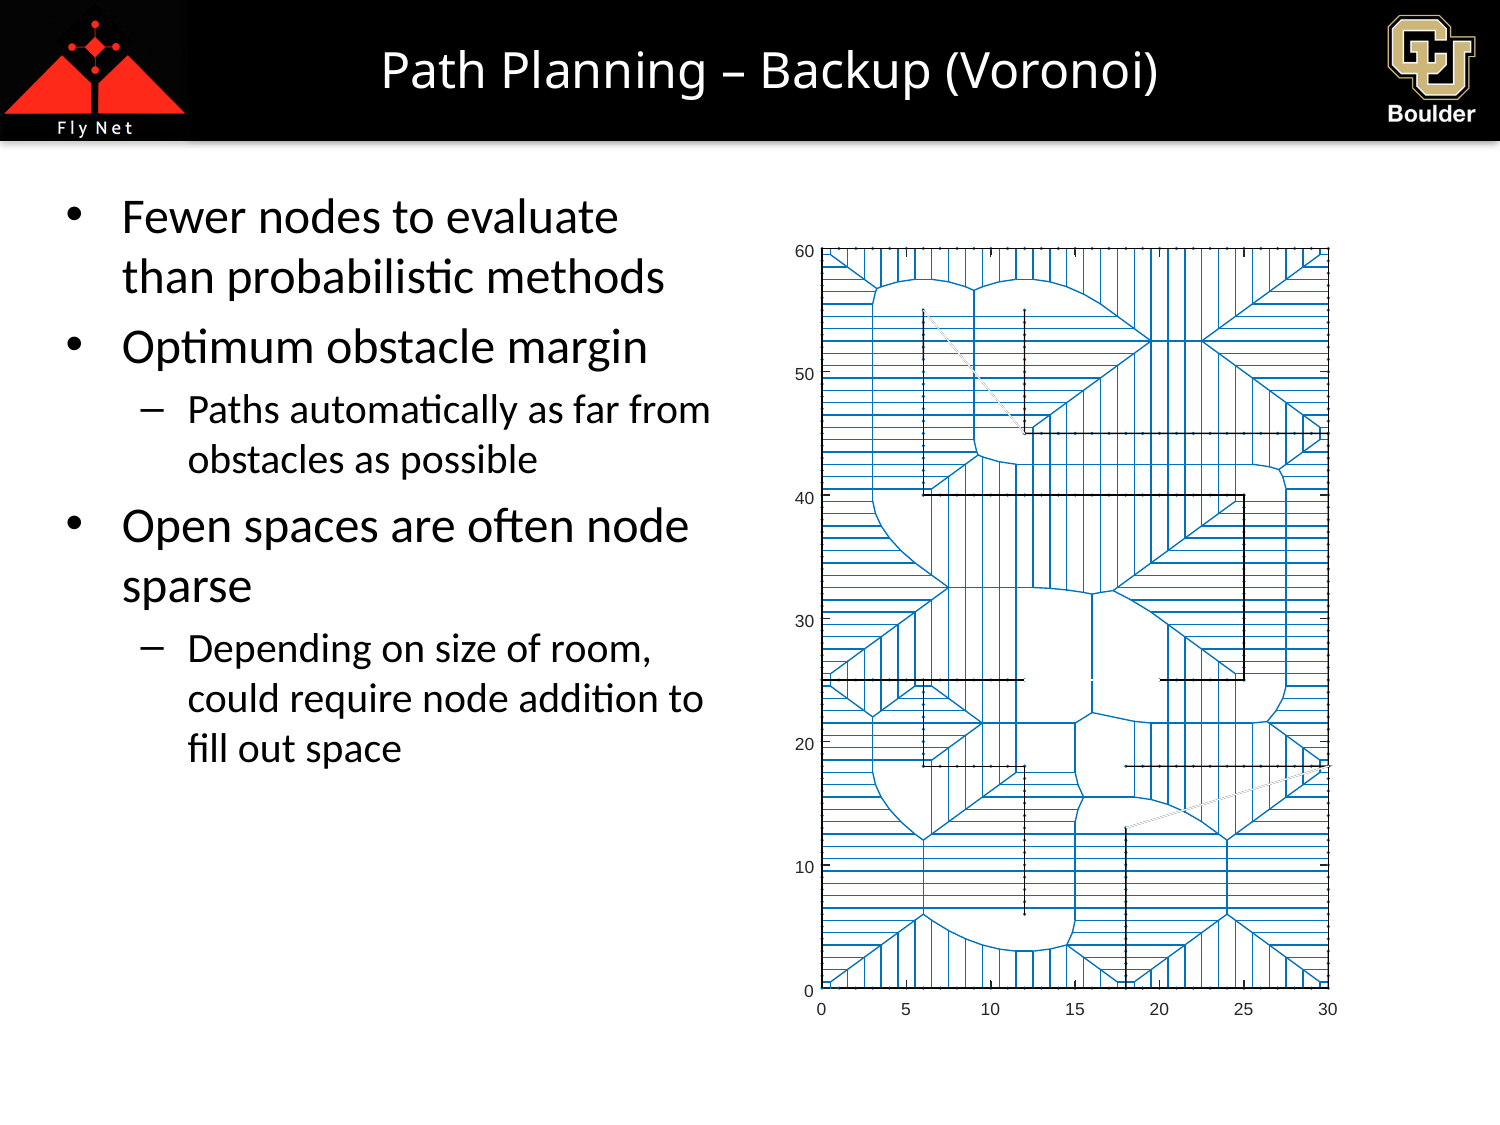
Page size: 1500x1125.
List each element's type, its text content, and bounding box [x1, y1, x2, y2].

list Fewer nodes to evaluate than probabilistic methods Optimum obstacle margin Paths automatically as far from obstacles as possible Open spaces are often node sparse Depending on size of room, could require node addition to fill out space [50, 176, 738, 1075]
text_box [0, 0, 1500, 139]
picture [737, 179, 1390, 1088]
